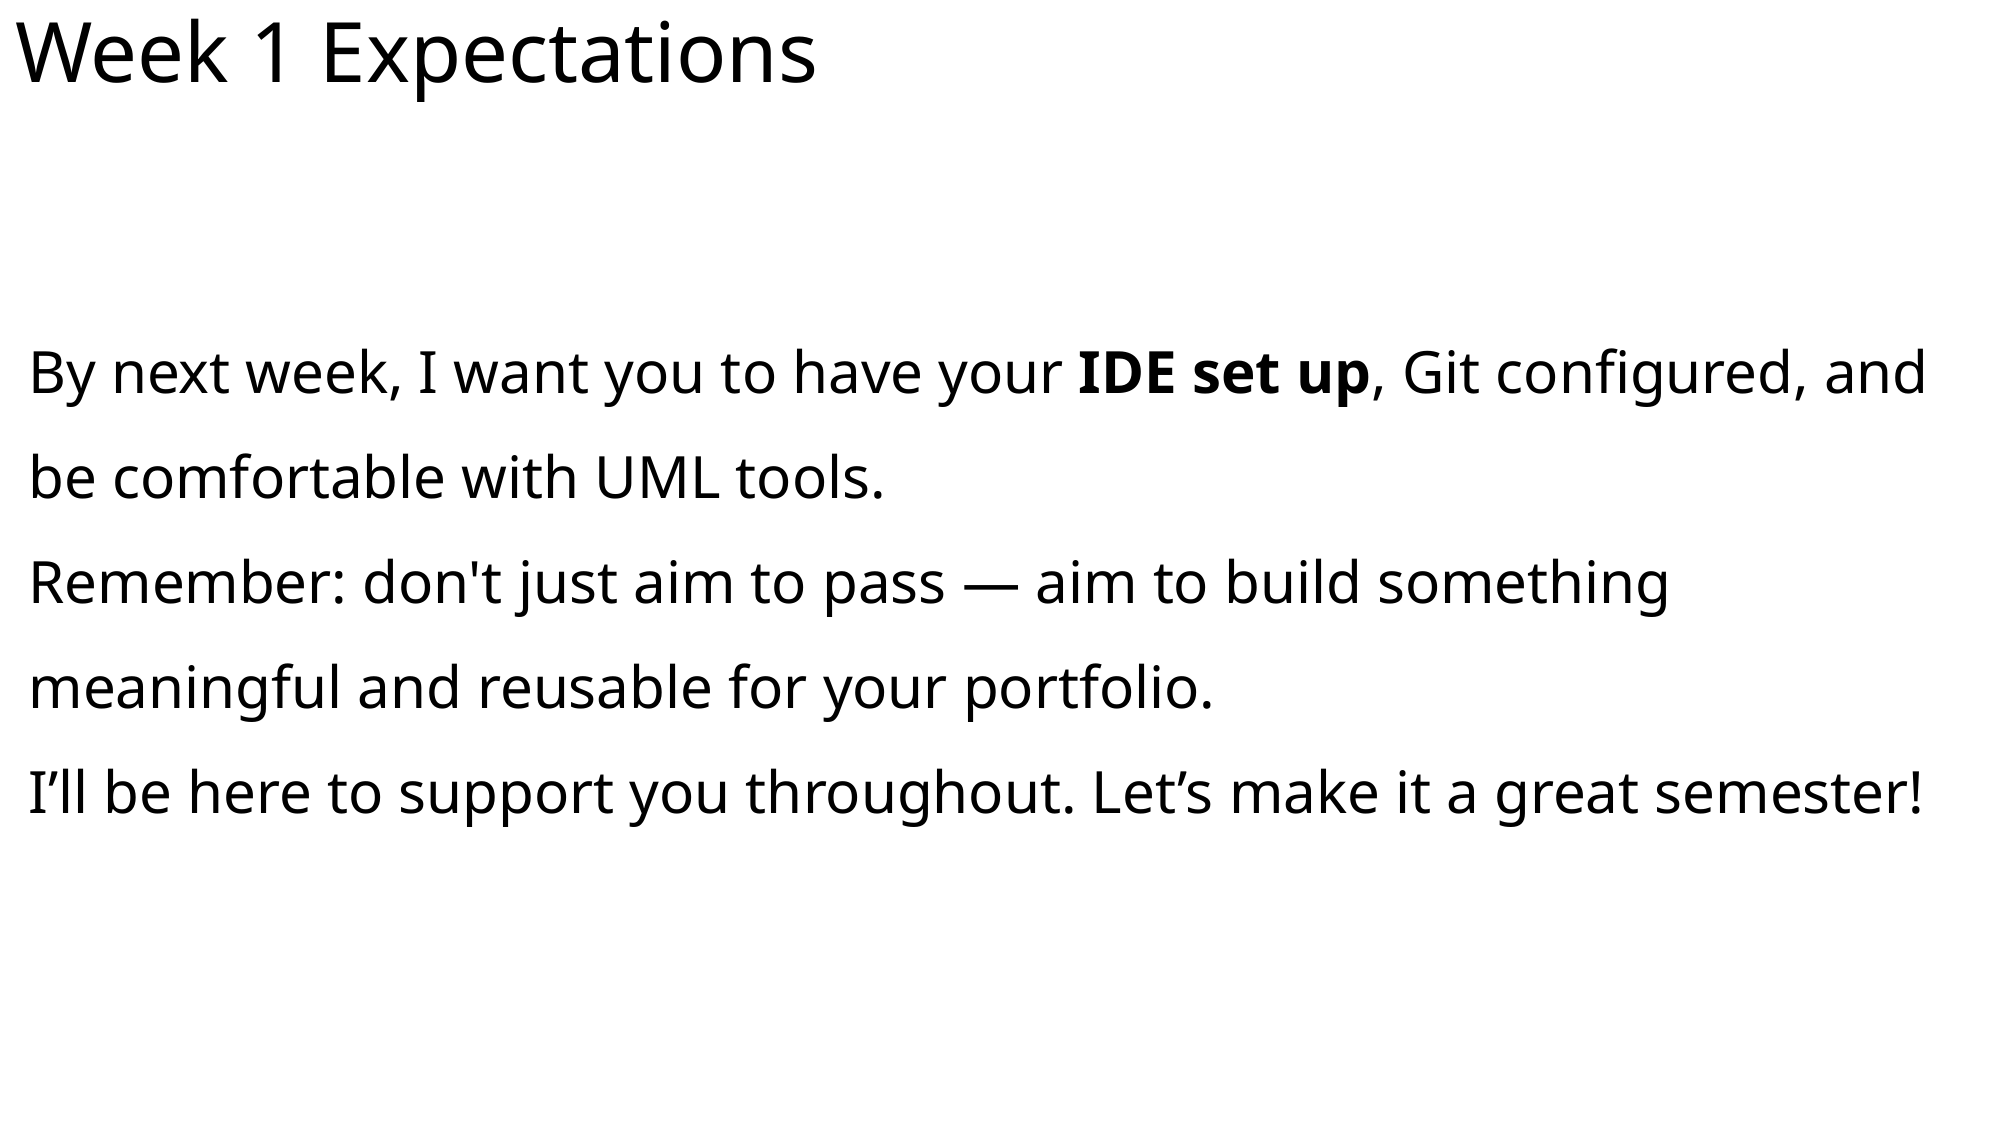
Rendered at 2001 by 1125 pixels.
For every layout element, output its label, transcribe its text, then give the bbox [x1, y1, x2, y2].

text_box By next week, I want you to have your IDE set up, Git configured, and be comfortable with UML tools. Remember: don't just aim to pass — aim to build something meaningful and reusable for your portfolio. I’ll be here to support you throughout. Let’s make it a great semester! [13, 292, 1987, 833]
title Week 1 Expectations [0, 0, 2000, 108]
